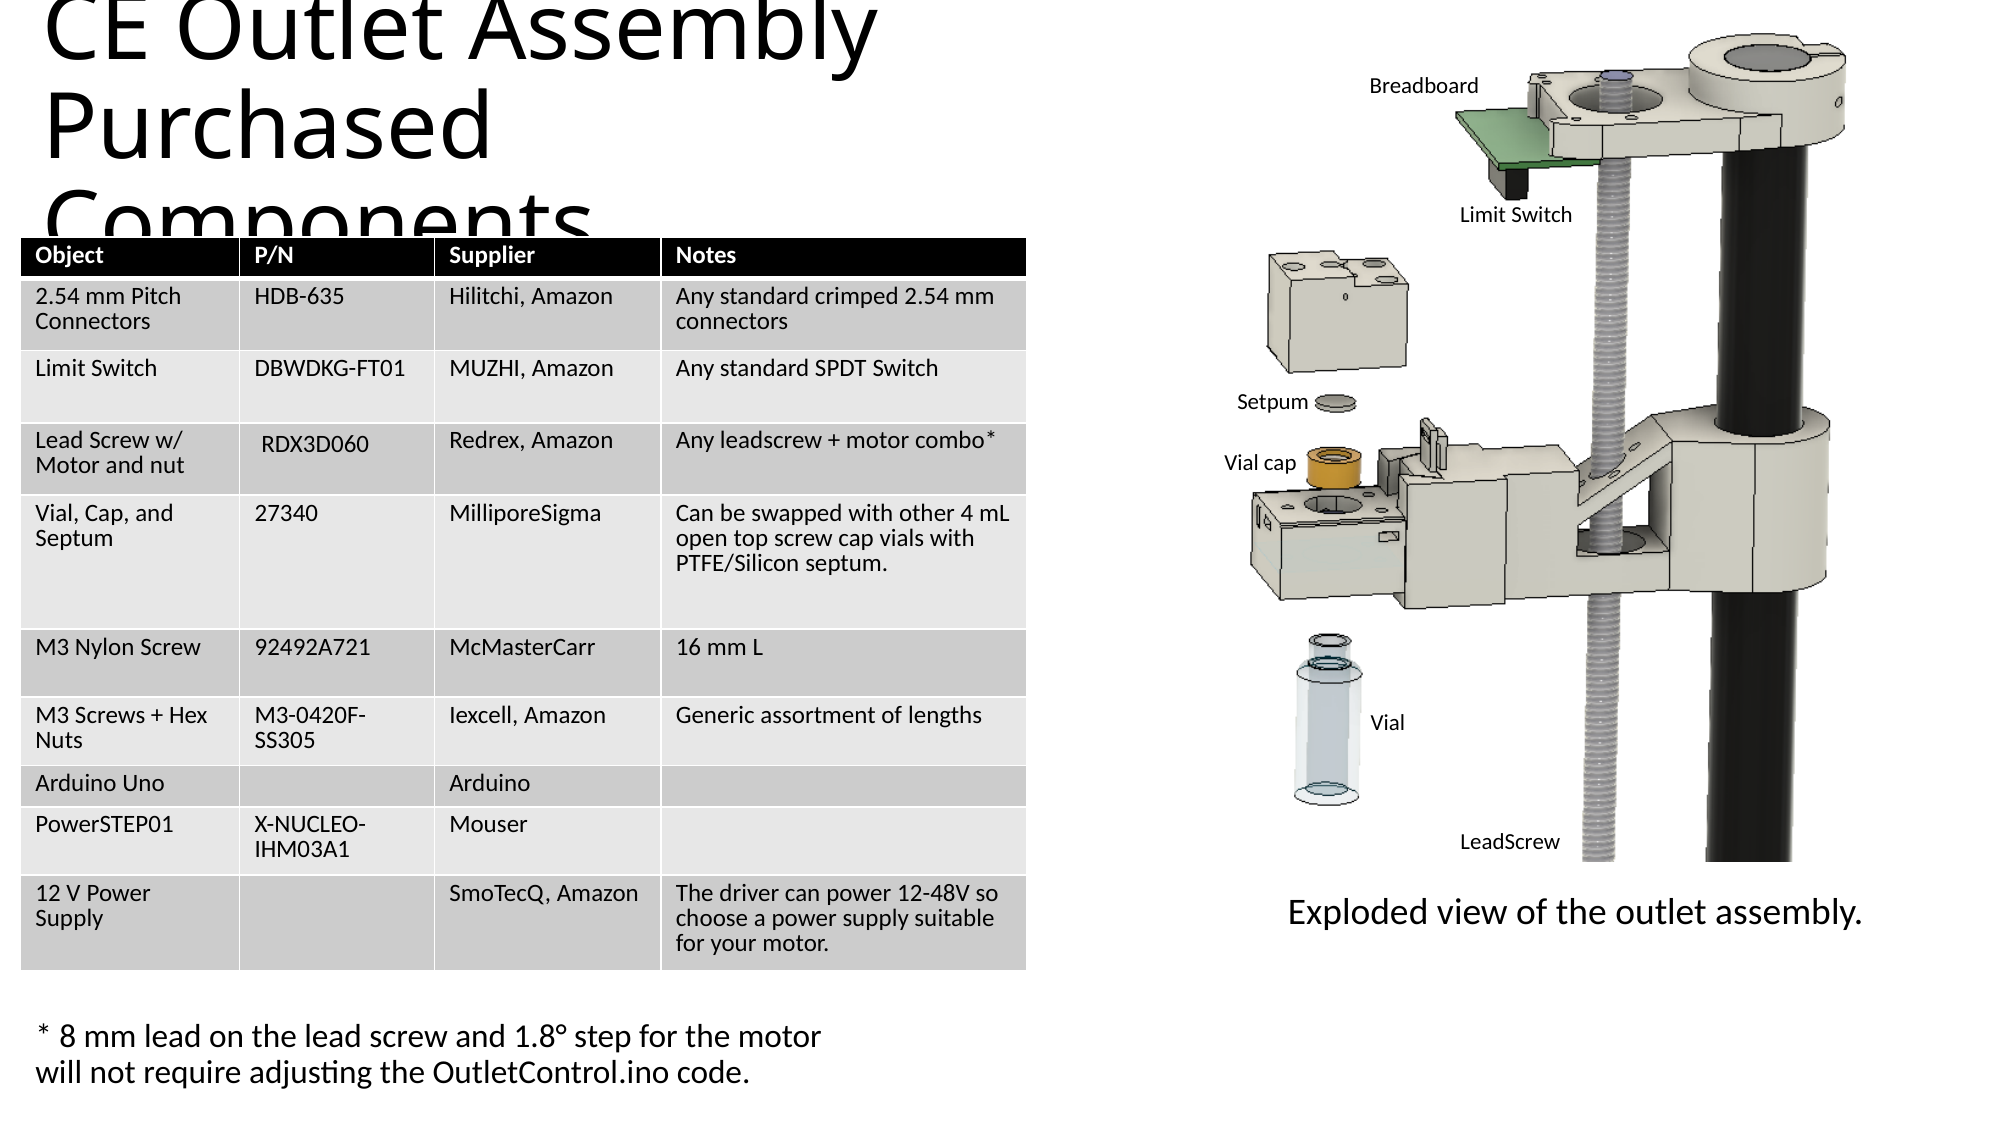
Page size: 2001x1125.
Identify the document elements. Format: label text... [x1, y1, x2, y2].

text_box Exploded view of the outlet assembly. [1273, 879, 1880, 940]
table_cell M3-0420F-SS305 [240, 698, 434, 765]
table_cell Generic assortment of lengths [662, 698, 1026, 765]
table_cell Limit Switch [21, 351, 239, 422]
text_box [1209, 63, 1589, 862]
table_cell The driver can power 12-48V so choose a power supply suitable for your motor. [662, 876, 1026, 970]
table_cell RDX3D060 [240, 424, 434, 494]
table_cell [662, 808, 1026, 874]
table_cell Any leadscrew + motor combo* [662, 424, 1026, 494]
list * 8 mm lead on the lead screw and 1.8° step for the motor will not require adjusting the OutletControl.ino code. [20, 1011, 882, 1106]
table_cell 92492A721 [240, 630, 434, 696]
table_cell SmoTecQ, Amazon [435, 876, 660, 970]
table_cell Can be swapped with other 4 mL open top screw cap vials with PTFE/Silicon septum. [662, 496, 1026, 628]
table_cell McMasterCarr [435, 630, 660, 696]
table_header P/N [240, 238, 434, 276]
table_cell Lead Screw w/ Motor and nut [21, 424, 239, 494]
table_cell HDB-635 [240, 281, 434, 350]
table_cell Hilitchi, Amazon [435, 281, 660, 350]
table_cell [240, 876, 434, 970]
table_cell Mouser [435, 808, 660, 874]
title CE Outlet Assembly Purchased Components [27, 19, 1067, 238]
table_cell Any standard crimped 2.54 mm connectors [662, 281, 1026, 350]
table_cell MUZHI, Amazon [435, 351, 660, 422]
table_cell M3 Screws + Hex Nuts [21, 698, 239, 765]
table_cell Arduino Uno [21, 766, 239, 806]
table_cell Redrex, Amazon [435, 424, 660, 494]
table_cell [240, 766, 434, 806]
table_cell Iexcell, Amazon [435, 698, 660, 765]
table_cell MilliporeSigma [435, 496, 660, 628]
table_cell [662, 766, 1026, 806]
table_header Notes [662, 238, 1026, 276]
table_cell DBWDKG-FT01 [240, 351, 434, 422]
table_cell Vial, Cap, and Septum [21, 496, 239, 628]
table_cell 2.54 mm Pitch Connectors [21, 281, 239, 350]
table_cell Any standard SPDT Switch [662, 351, 1026, 422]
table_cell Arduino [435, 766, 660, 806]
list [1093, 0, 1973, 862]
table_cell X-NUCLEO-IHM03A1 [240, 808, 434, 874]
table_cell 12 V Power Supply [21, 876, 239, 970]
table_cell 16 mm L [662, 630, 1026, 696]
table_cell 27340 [240, 496, 434, 628]
table_header Supplier [435, 238, 660, 276]
table_header Object [21, 238, 239, 276]
table_cell M3 Nylon Screw [21, 630, 239, 696]
table_cell PowerSTEP01 [21, 808, 239, 874]
